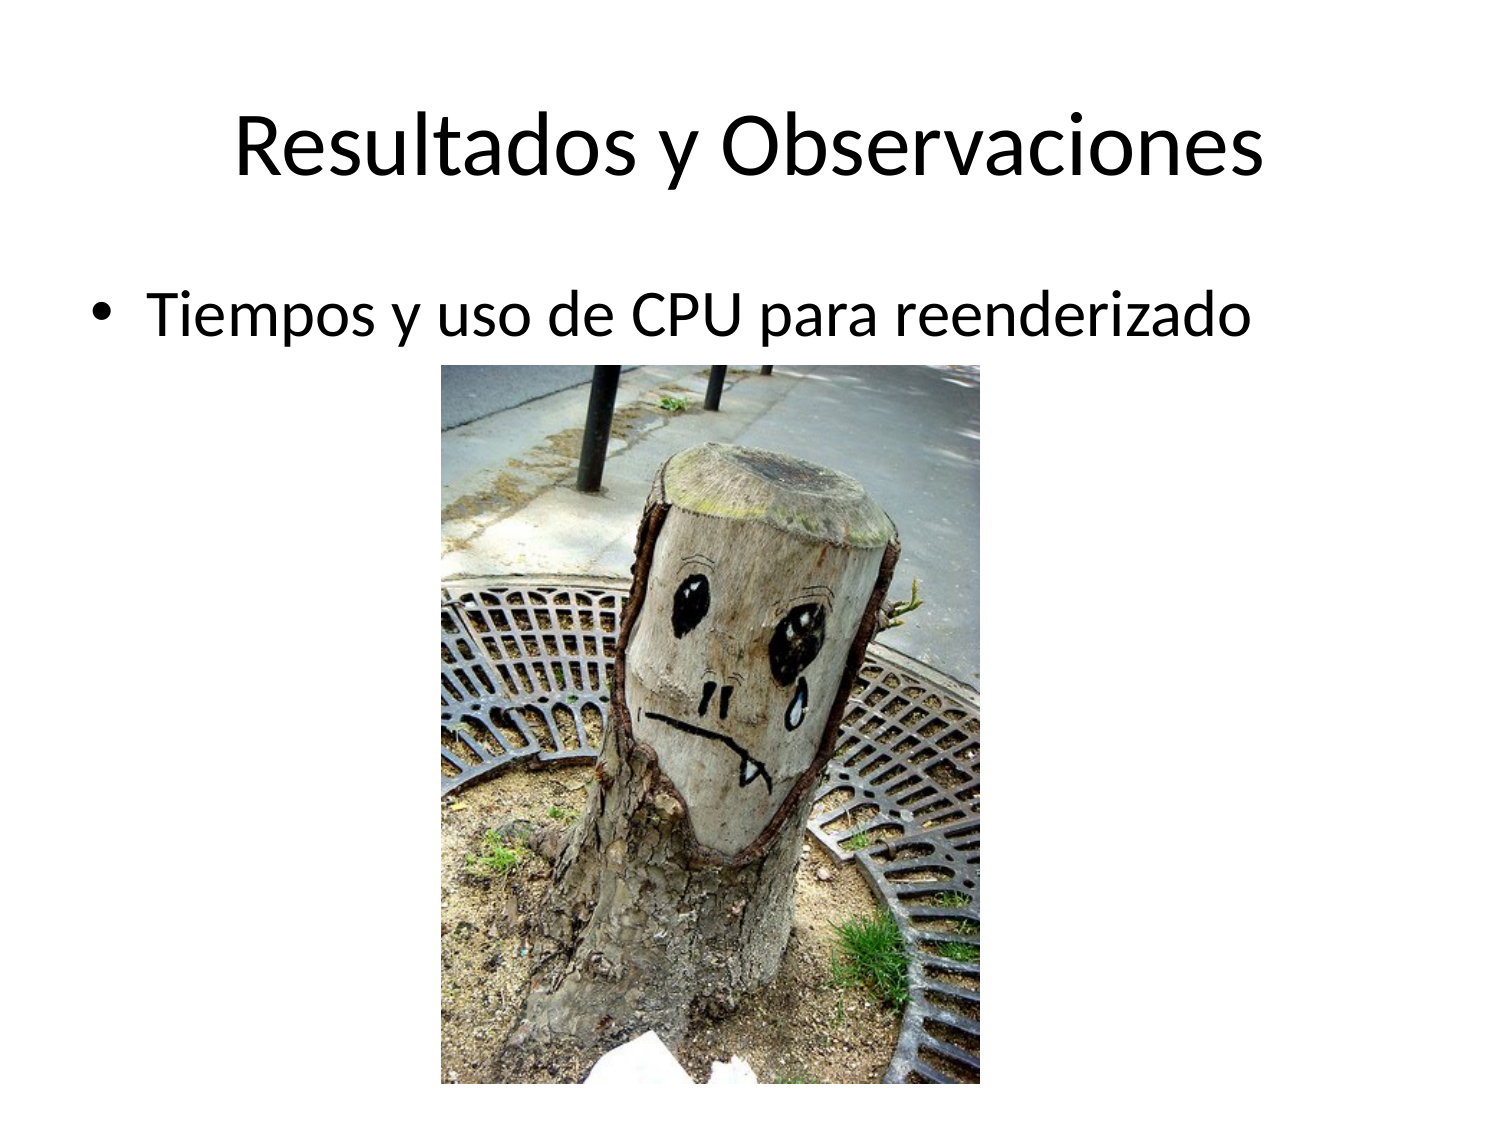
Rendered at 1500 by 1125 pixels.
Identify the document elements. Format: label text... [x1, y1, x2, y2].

list Tiempos y uso de CPU para reenderizado [75, 262, 1425, 1005]
picture [441, 365, 980, 1084]
title Resultados y Observaciones [75, 45, 1425, 233]
